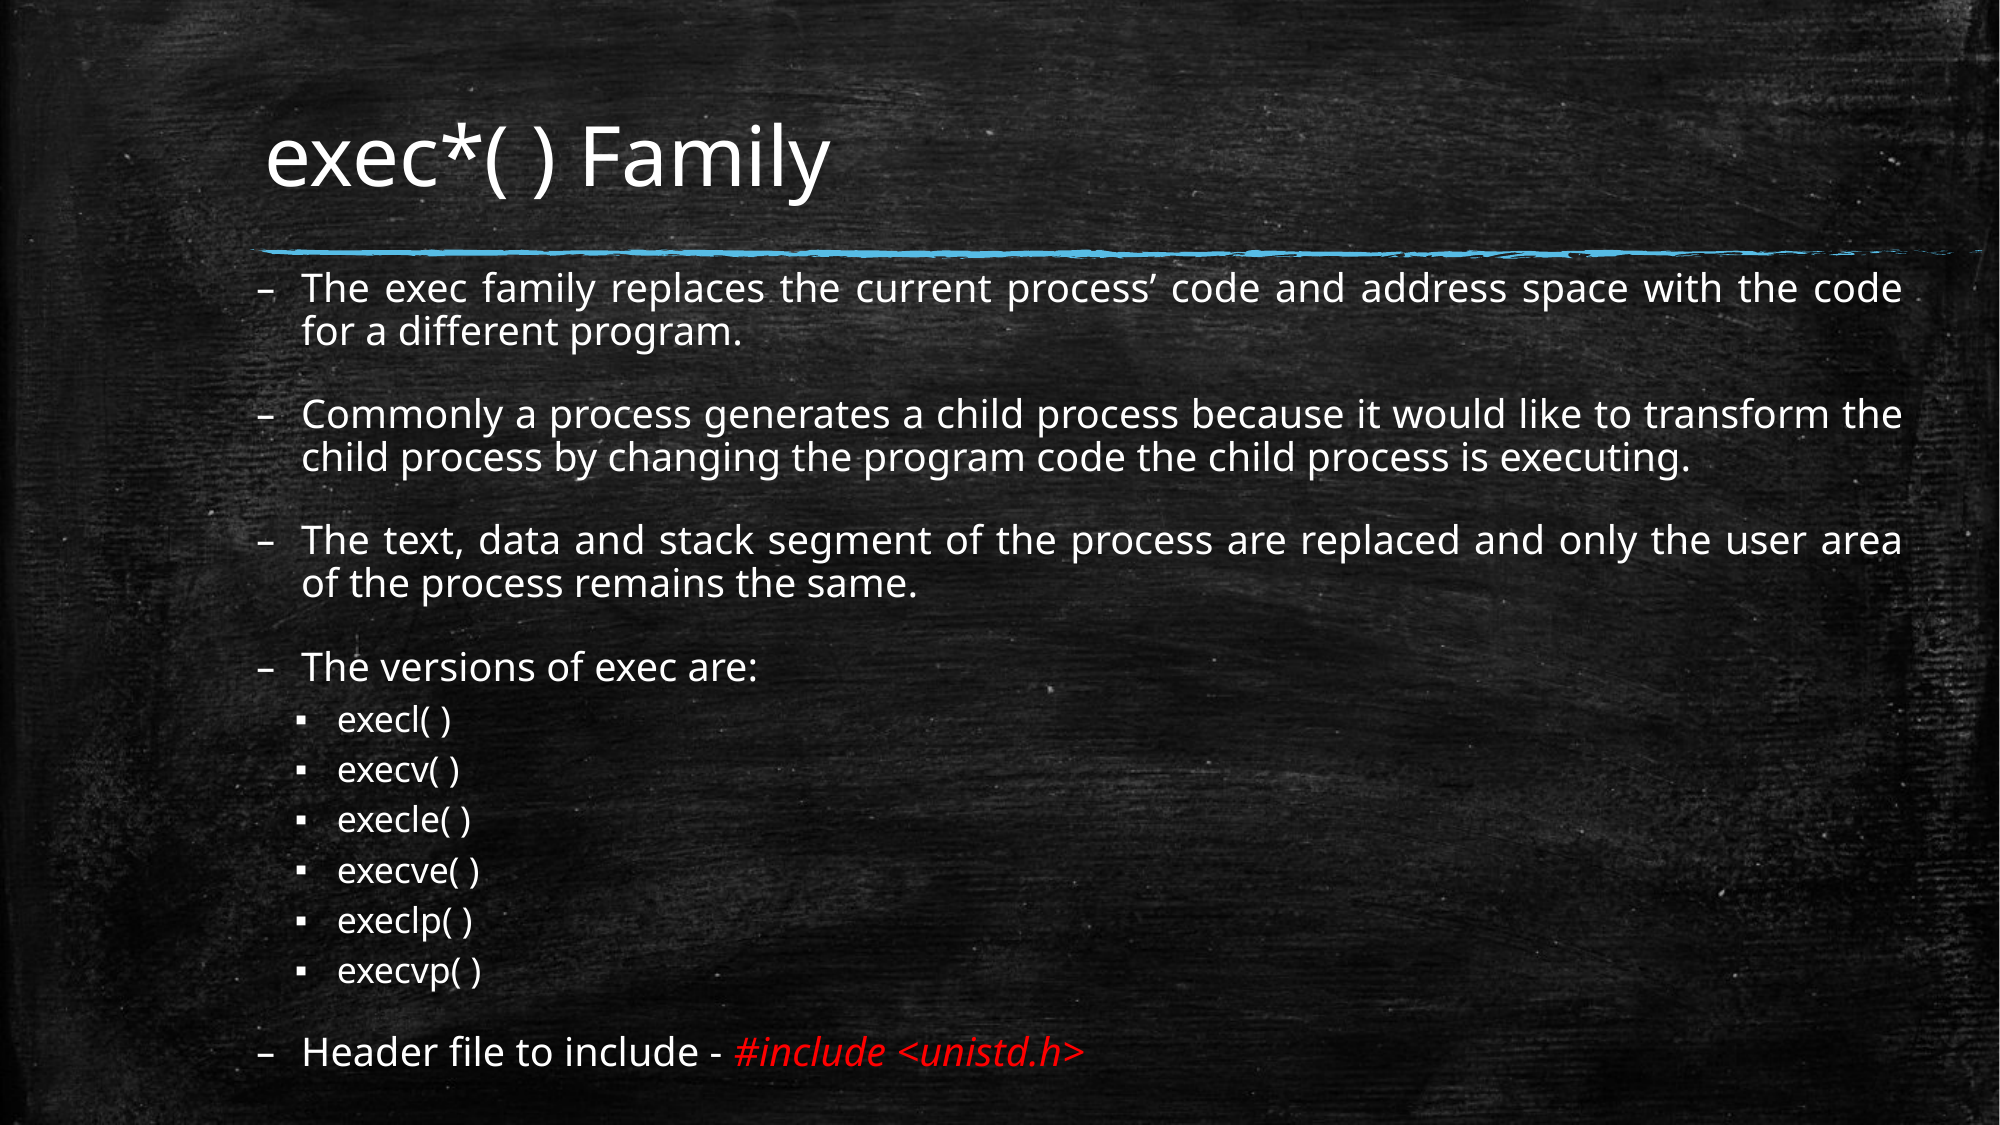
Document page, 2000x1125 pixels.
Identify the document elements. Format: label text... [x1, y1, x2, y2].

list The exec family replaces the current process’ code and address space with the code for a different program. Commonly a process generates a child process because it would like to transform the child process by changing the program code the child process is executing. The text, data and stack segment of the process are replaced and only the user area of the process remains the same. The versions of exec are: execl( ) execv( ) execle( ) execve( ) execlp( ) execvp( ) Header file to include - #include <unistd.h> [196, 231, 1922, 1090]
title exec*( ) Family [249, 45, 1750, 213]
